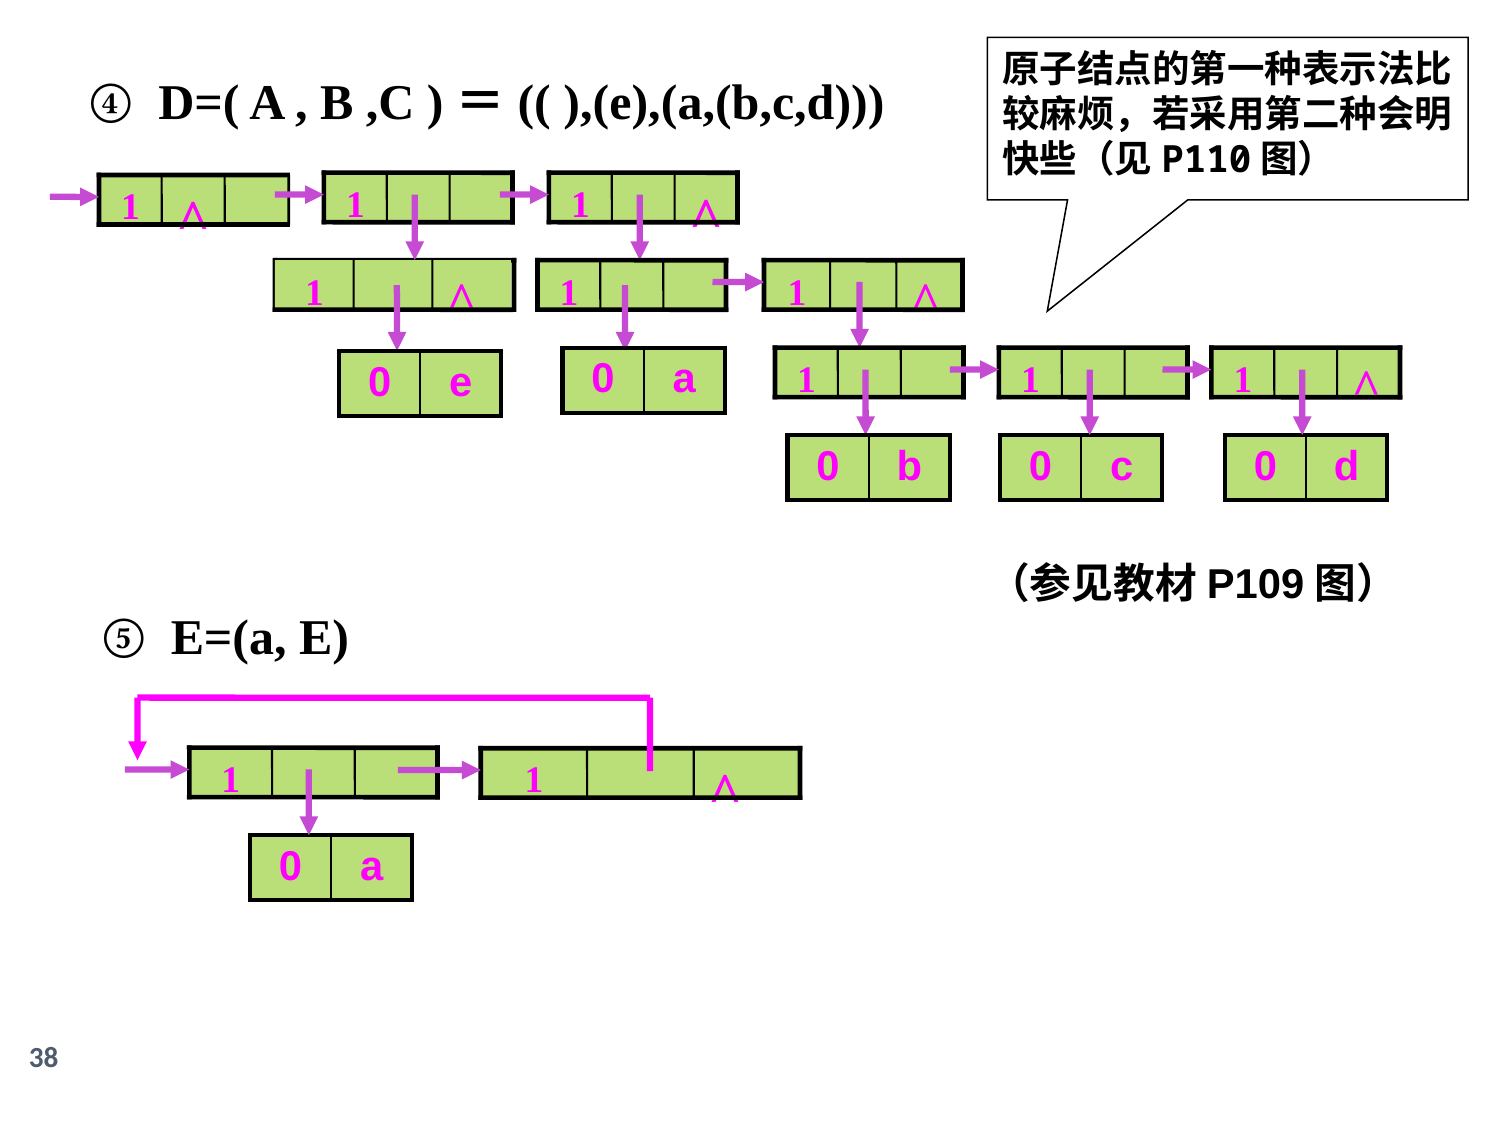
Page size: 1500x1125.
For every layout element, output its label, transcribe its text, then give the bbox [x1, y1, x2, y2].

text_box 原子结点的第一种表示法比较麻烦，若采用第二种会明快些（见P110图） [987, 37, 1469, 312]
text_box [1162, 347, 1401, 436]
table_header c [1082, 443, 1160, 498]
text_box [274, 267, 515, 351]
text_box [949, 347, 1160, 436]
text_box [137, 697, 651, 772]
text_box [774, 347, 947, 436]
text_box ⑤ E=(a, E) [87, 597, 438, 733]
slide_number 38 [0, 1025, 88, 1088]
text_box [537, 259, 711, 351]
table_header 0 [1002, 443, 1080, 498]
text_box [124, 747, 438, 836]
table_header 0 [565, 358, 643, 411]
table_header a [332, 843, 410, 898]
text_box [49, 174, 271, 226]
table_header 0 [252, 843, 330, 898]
text_box ④ D=( A , B ,C )＝(( ),(e),(a,(b,c,d))) [75, 62, 987, 138]
table_header b [870, 443, 948, 498]
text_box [499, 172, 738, 261]
table_header 0 [341, 358, 419, 414]
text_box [274, 172, 498, 261]
table_header e [421, 358, 499, 414]
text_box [712, 259, 963, 348]
text_box （参见教材P109图） [849, 549, 1413, 615]
table_header d [1307, 443, 1385, 498]
table_header a [645, 358, 723, 411]
table_header 0 [790, 443, 868, 498]
table_header 0 [1227, 443, 1305, 498]
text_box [397, 747, 801, 798]
